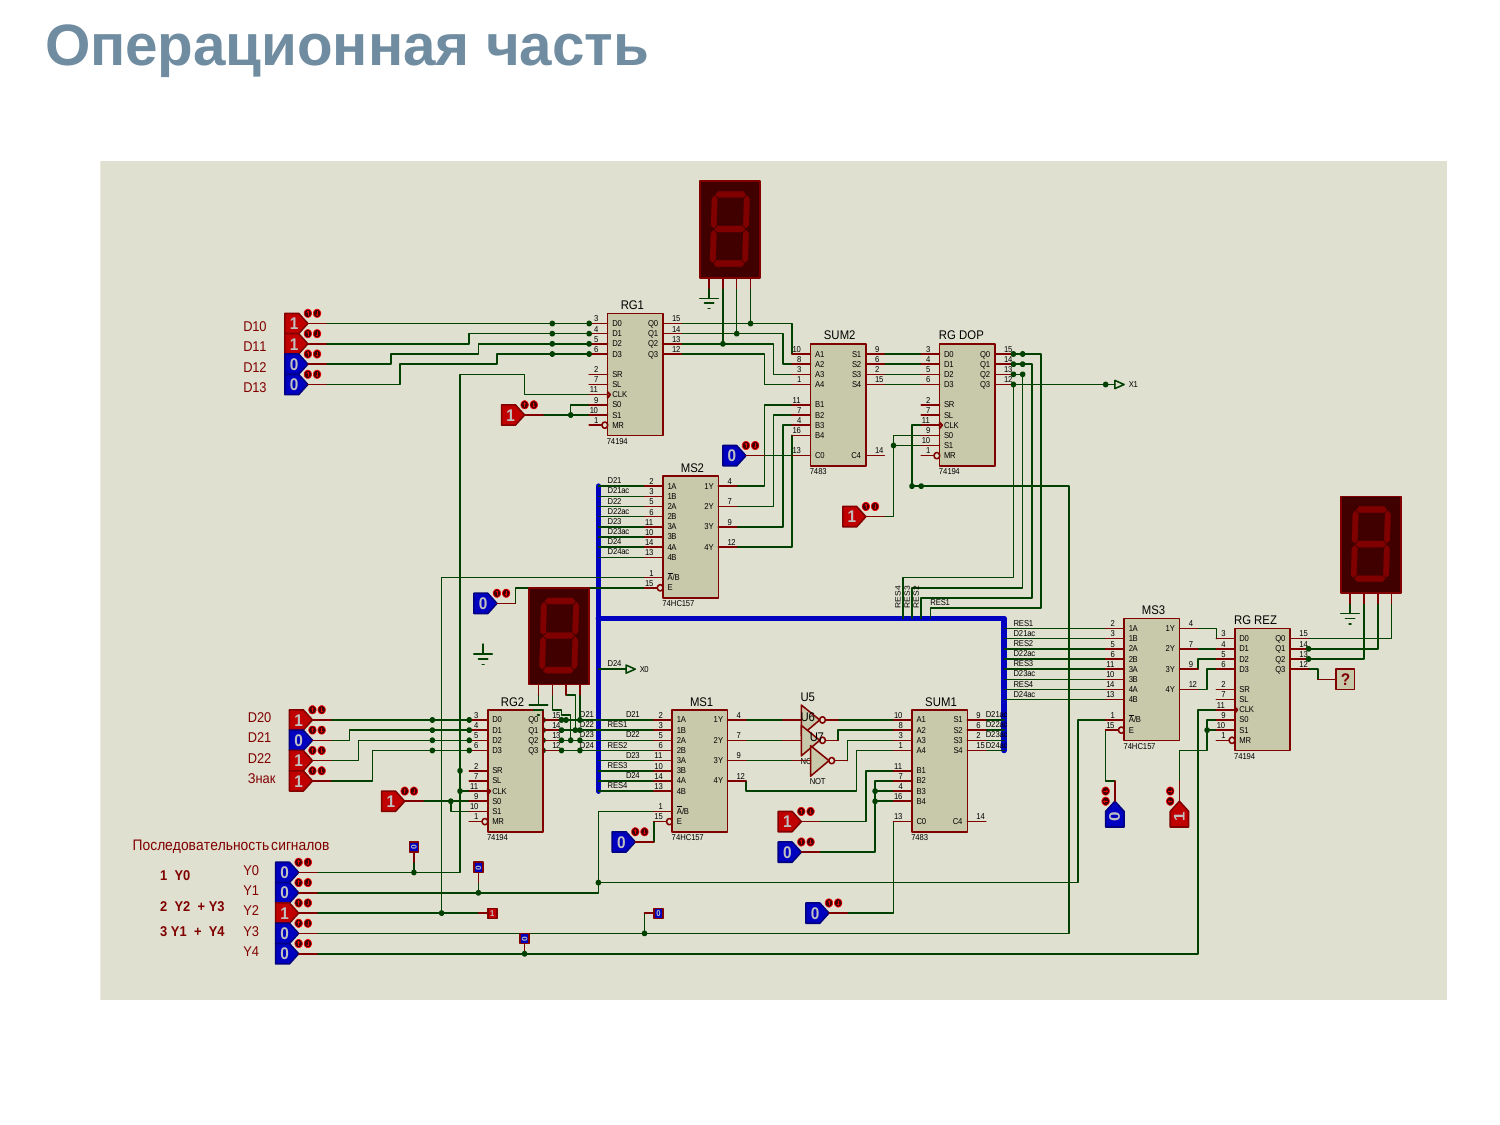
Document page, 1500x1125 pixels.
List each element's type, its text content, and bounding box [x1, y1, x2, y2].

picture [100, 160, 1448, 1000]
title Операционная часть [0, 0, 1350, 84]
